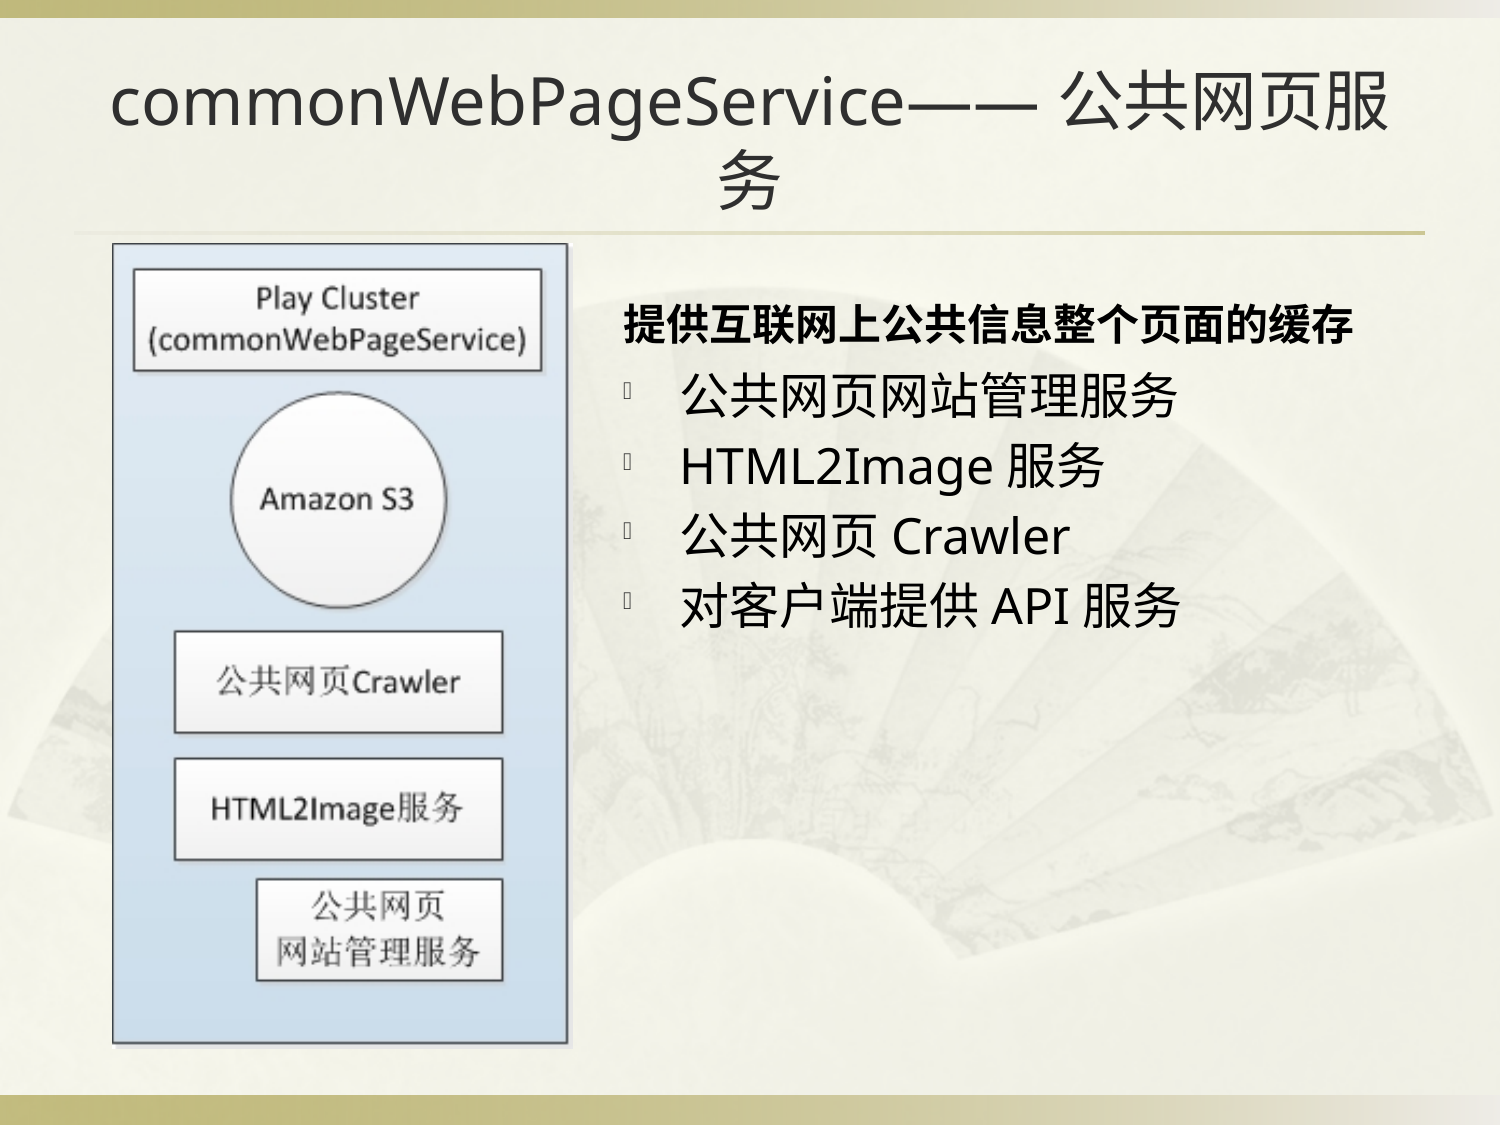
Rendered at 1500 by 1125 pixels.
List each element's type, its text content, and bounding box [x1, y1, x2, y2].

title commonWebPageService——公共网页服务 [75, 45, 1425, 233]
list 提供互联网上公共信息整个页面的缓存 [608, 251, 1425, 356]
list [111, 243, 574, 1050]
list 公共网页网站管理服务 HTML2Image服务 公共网页Crawler 对客户端提供API服务 [608, 356, 1425, 1005]
